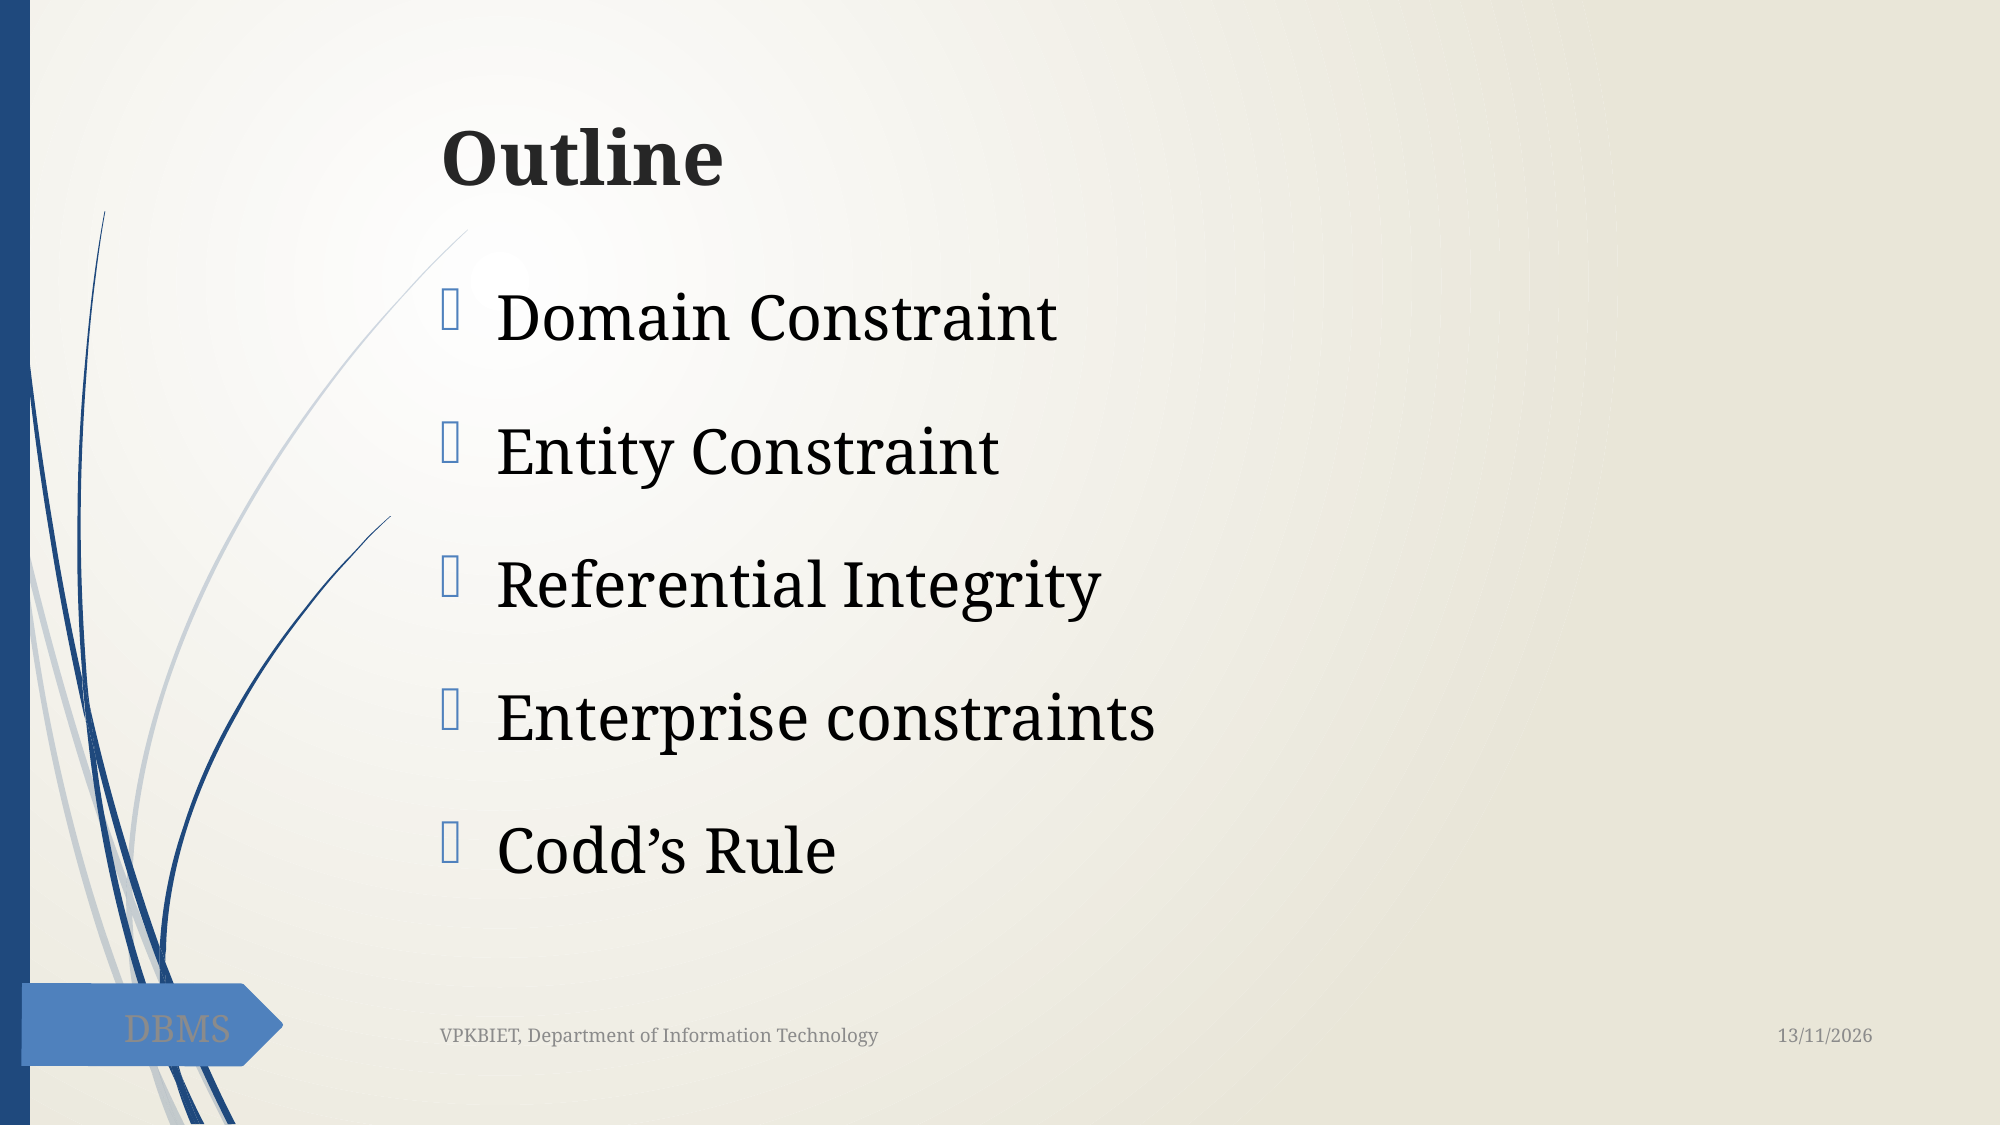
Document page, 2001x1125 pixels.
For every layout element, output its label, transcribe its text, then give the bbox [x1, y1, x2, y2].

slide_number DBMS [47, 1005, 247, 1050]
list Domain Constraint Entity Constraint Referential Integrity Enterprise constraints Codd’s Rule [424, 233, 1888, 1014]
footer VPKBIET, Department of Information Technology [424, 1006, 1675, 1067]
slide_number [1699, 1005, 1888, 1067]
title Outline [425, 102, 1888, 233]
